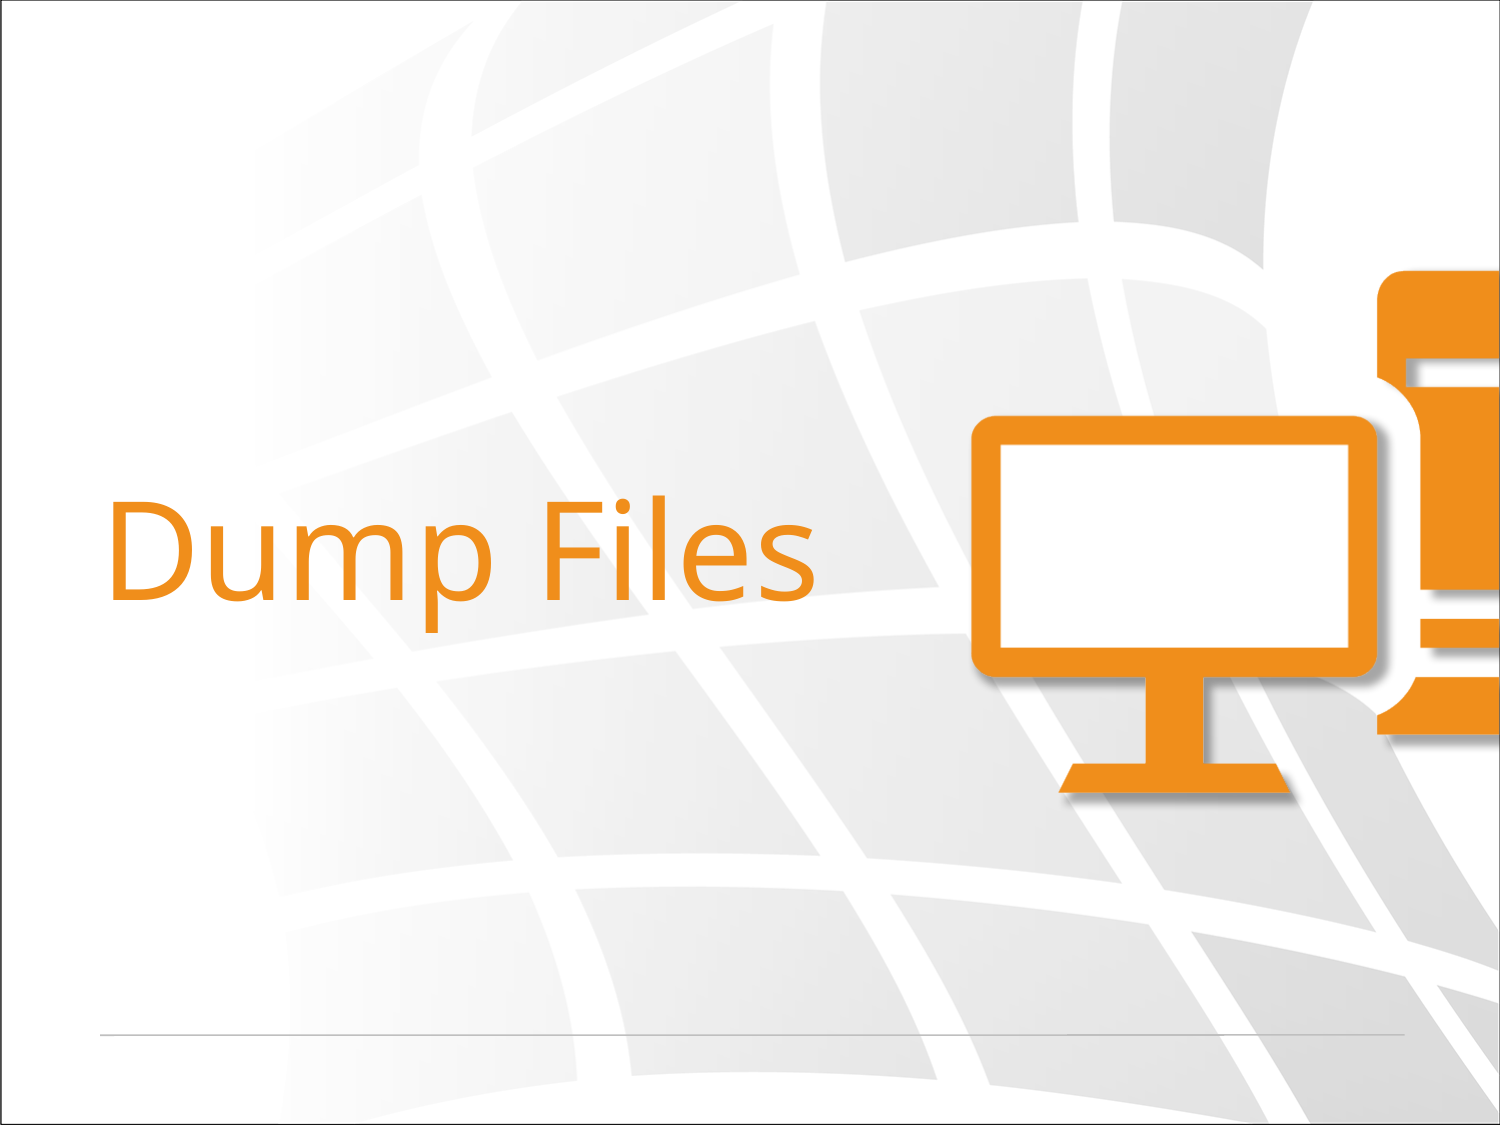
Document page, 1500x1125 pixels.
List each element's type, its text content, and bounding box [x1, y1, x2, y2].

title Dump Files [100, 465, 951, 633]
picture [0, 0, 1500, 1125]
